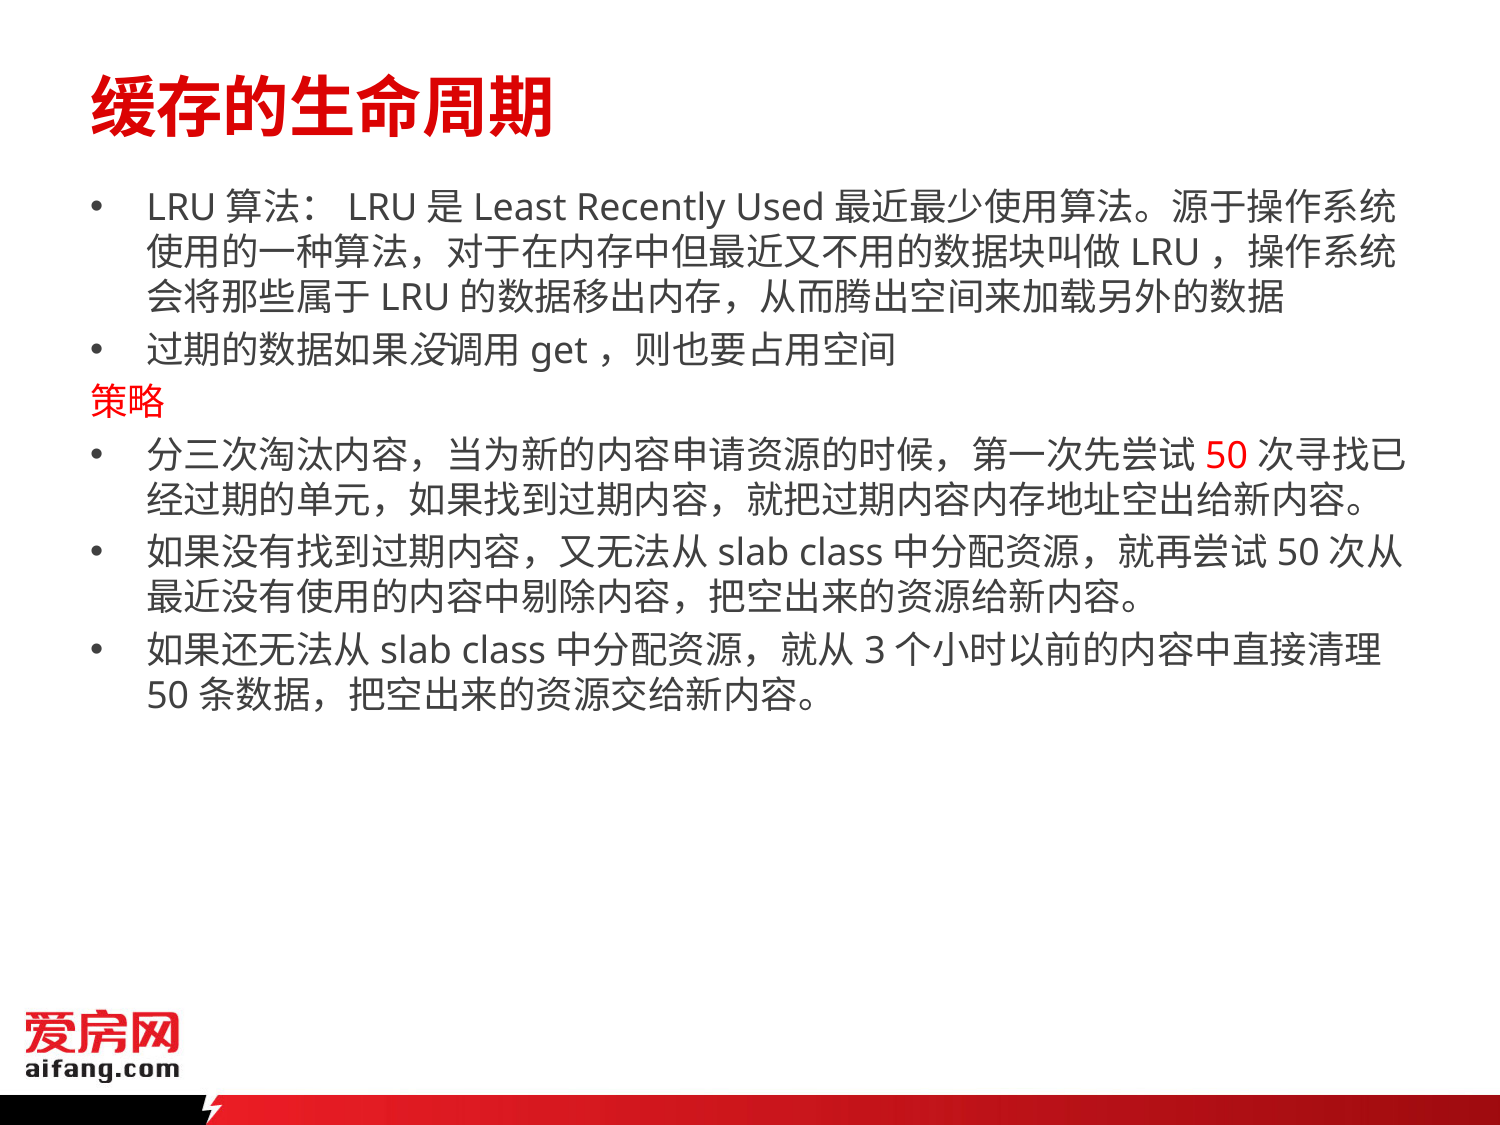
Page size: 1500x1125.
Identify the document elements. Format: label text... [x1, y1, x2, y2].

picture [0, 0, 1500, 1125]
list LRU算法：LRU是Least Recently Used最近最少使用算法。源于操作系统使用的一种算法，对于在内存中但最近又不用的数据块叫做LRU，操作系统会将那些属于LRU的数据移出内存，从而腾出空间来加载另外的数据 过期的数据如果没调用get，则也要占用空间 策略 分三次淘汰内容，当为新的内容申请资源的时候，第一次先尝试50次寻找已经过期的单元，如果找到过期内容，就把过期内容内存地址空出给新内容。 如果没有找到过期内容，又无法从slab class中分配资源，就再尝试50次从最近没有使用的内容中剔除内容，把空出来的资源给新内容。 如果还无法从slab class中分配资源，就从3个小时以前的内容中直接清理50条数据，把空出来的资源交给新内容。 [75, 175, 1425, 1005]
title 缓存的生命周期 [75, 56, 1425, 153]
